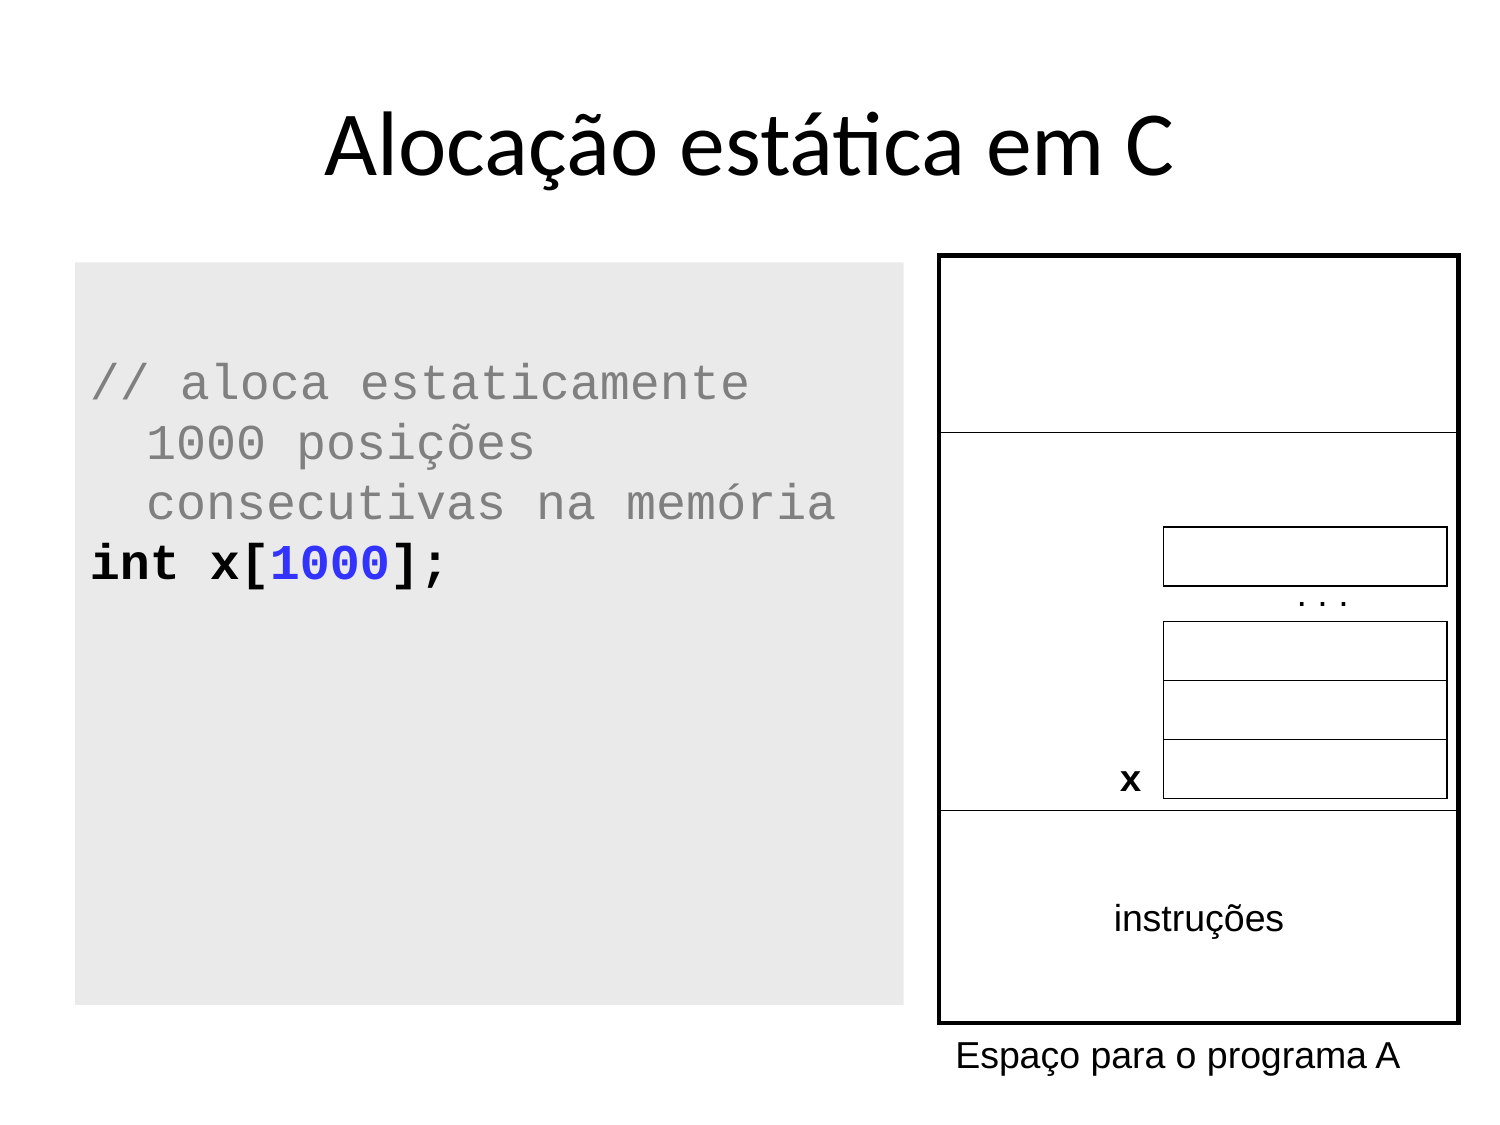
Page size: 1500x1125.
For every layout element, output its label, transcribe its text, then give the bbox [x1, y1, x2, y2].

text_box instruções [939, 810, 1459, 1024]
text_box // aloca estaticamente 1000 posições consecutivas na memória int x[1000]; [75, 262, 904, 1005]
text_box [1163, 681, 1448, 740]
text_box . . . [1281, 587, 1365, 622]
text_box Alocação estática em C [75, 45, 1425, 233]
text_box [1163, 621, 1448, 681]
text_box Espaço para o programa A [940, 1024, 1416, 1083]
text_box [939, 255, 1459, 433]
text_box x [1104, 746, 1157, 807]
text_box [1163, 527, 1448, 587]
text_box [939, 433, 1459, 810]
text_box [1163, 740, 1448, 799]
